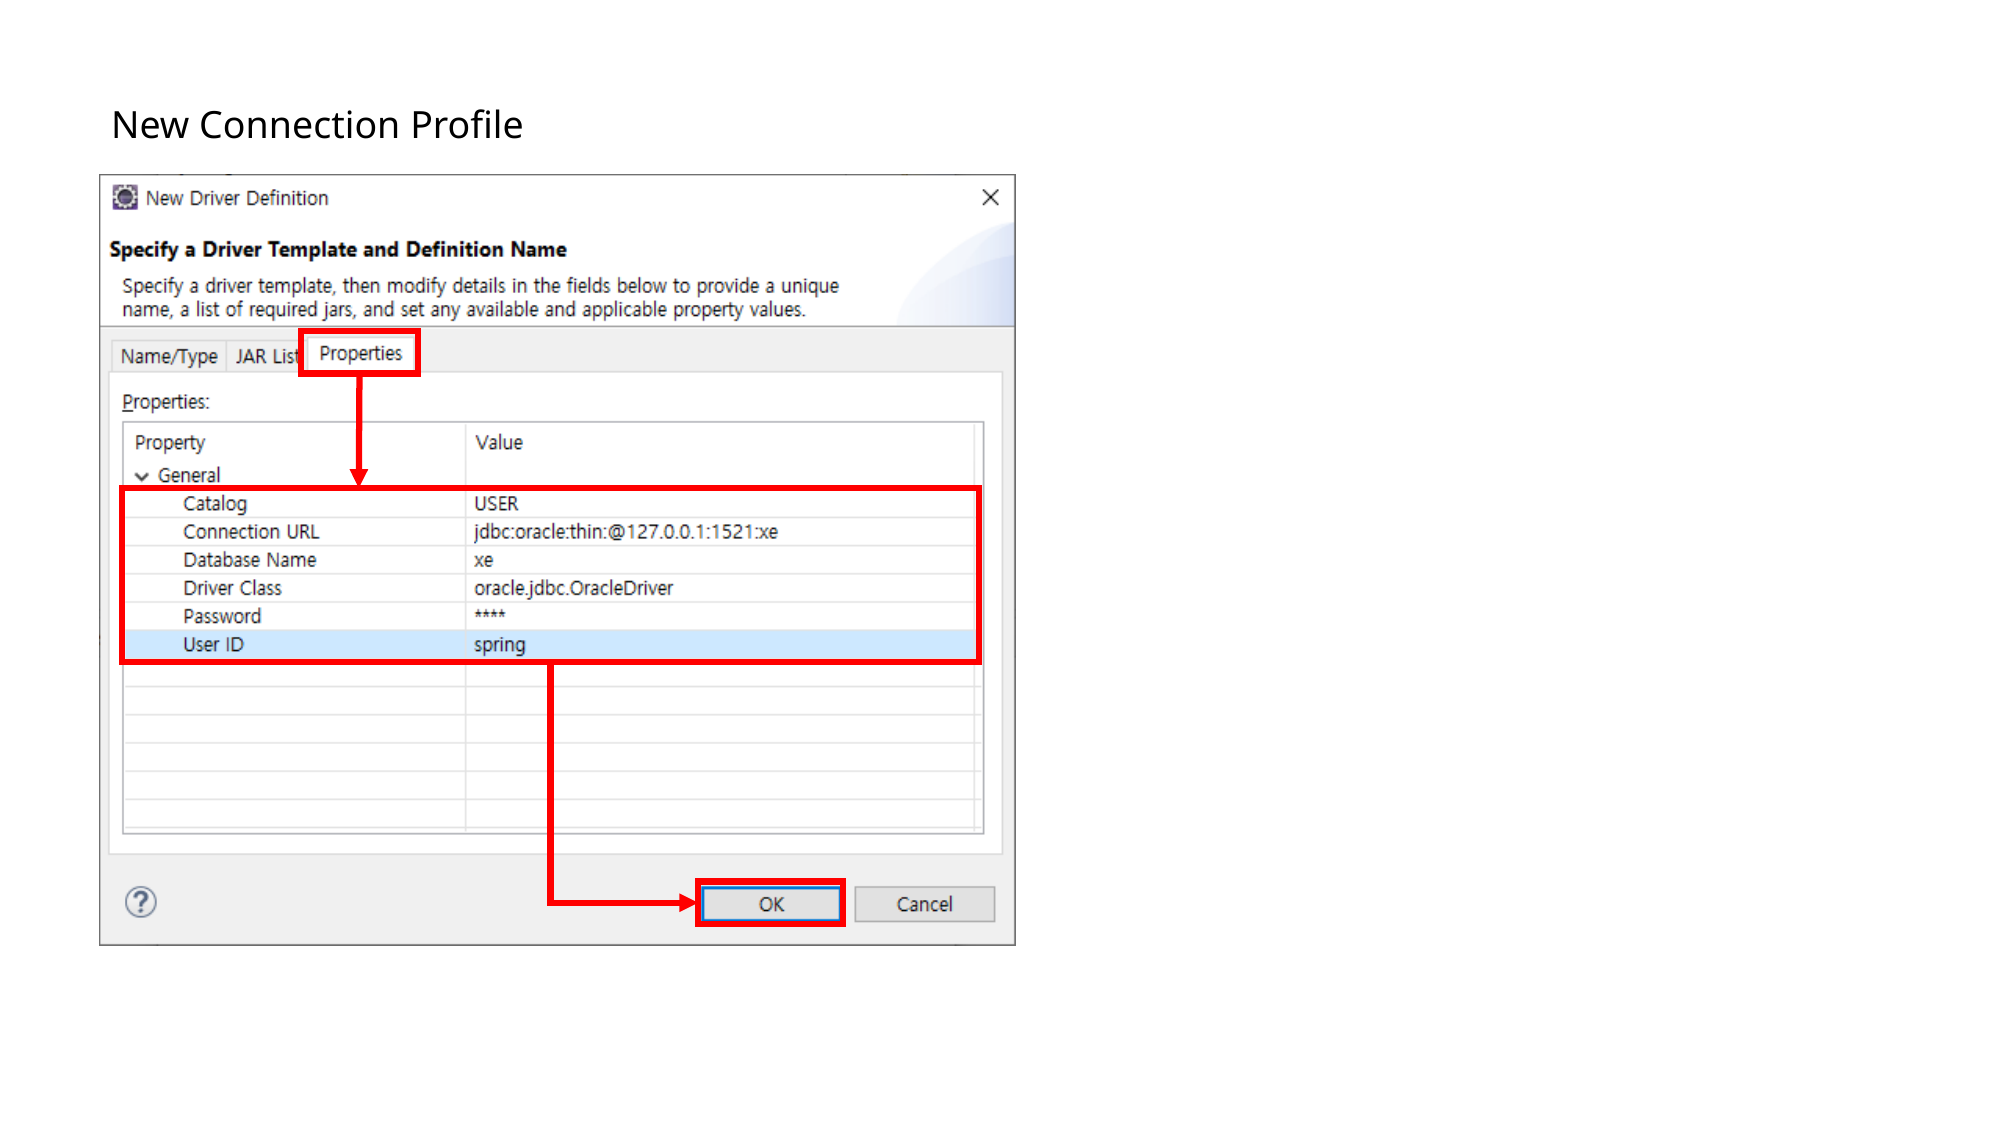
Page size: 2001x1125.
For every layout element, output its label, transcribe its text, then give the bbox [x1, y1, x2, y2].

text_box New Connection Profile [96, 94, 540, 154]
picture [99, 174, 1016, 946]
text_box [503, 708, 745, 857]
